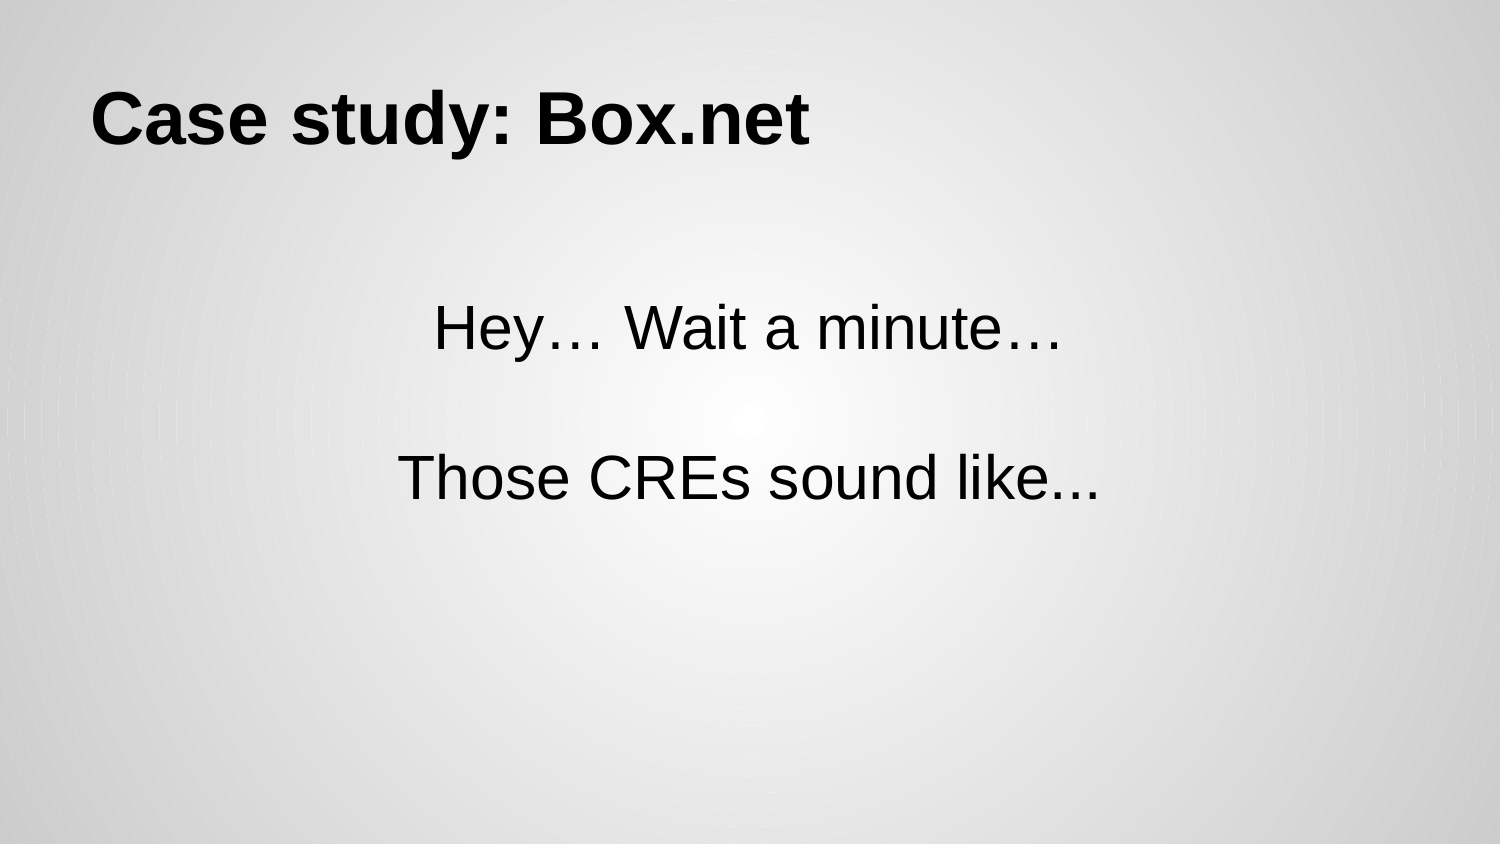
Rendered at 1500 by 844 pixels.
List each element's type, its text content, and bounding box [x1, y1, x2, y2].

list Hey… Wait a minute… Those CREs sound like... [75, 196, 1425, 808]
title Case study: Box.net [75, 33, 1425, 175]
